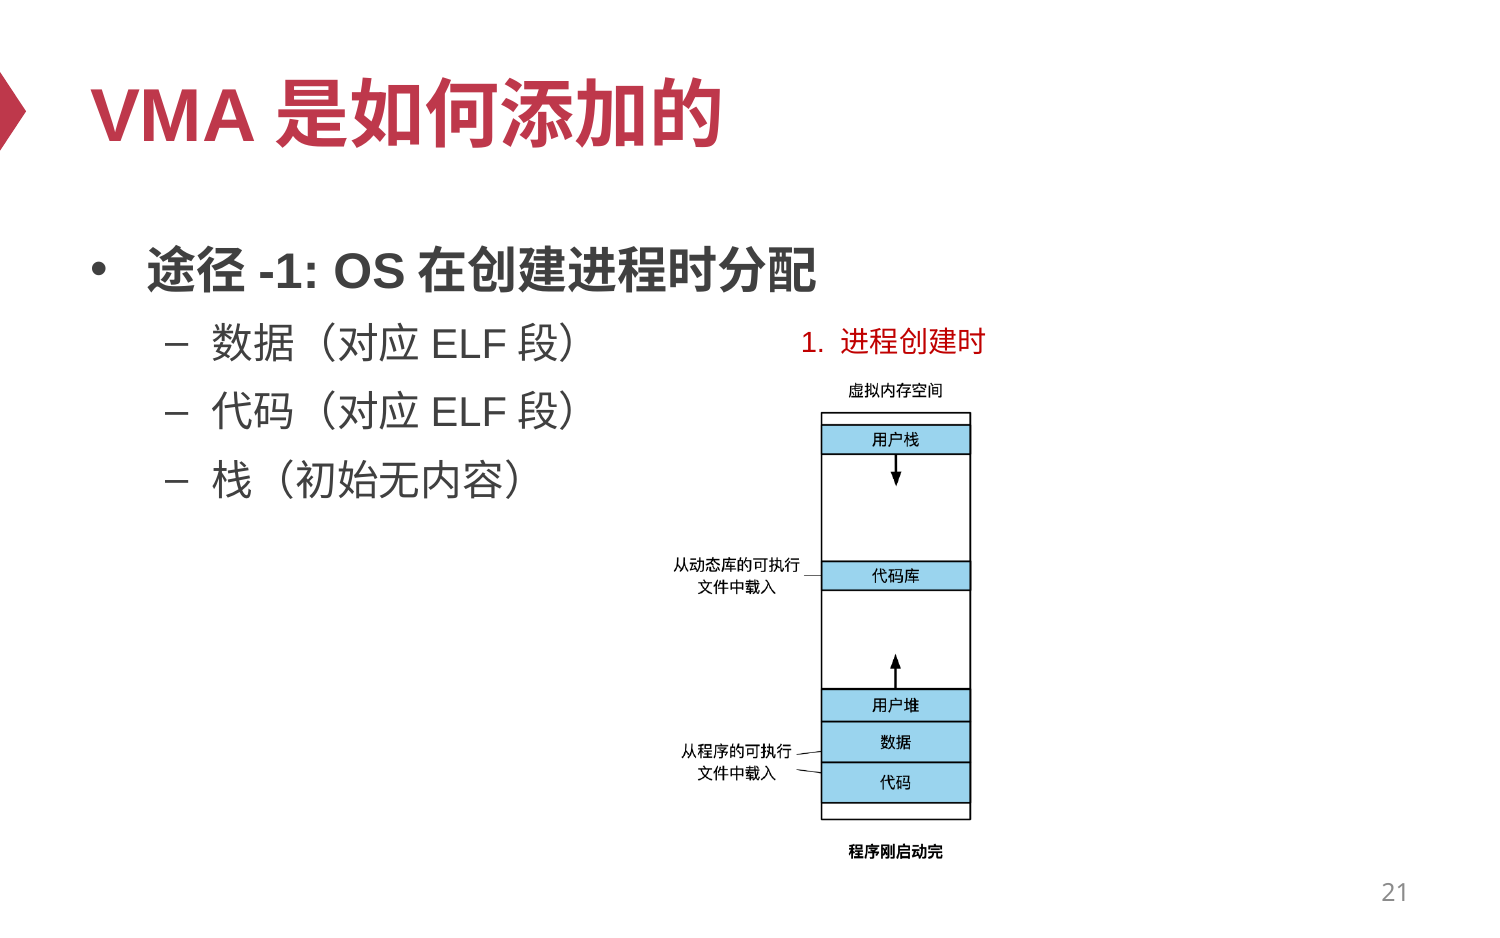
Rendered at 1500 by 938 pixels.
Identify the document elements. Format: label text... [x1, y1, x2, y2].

text_box 1. 进程创建时 [786, 316, 1002, 366]
list 途径-1: OS在创建进程时分配 数据（对应ELF段） 代码（对应ELF段） 栈（初始无内容） [75, 218, 1425, 838]
picture [655, 367, 1006, 872]
title VMA是如何添加的 [75, 37, 1425, 186]
slide_number 21 [1074, 868, 1425, 919]
